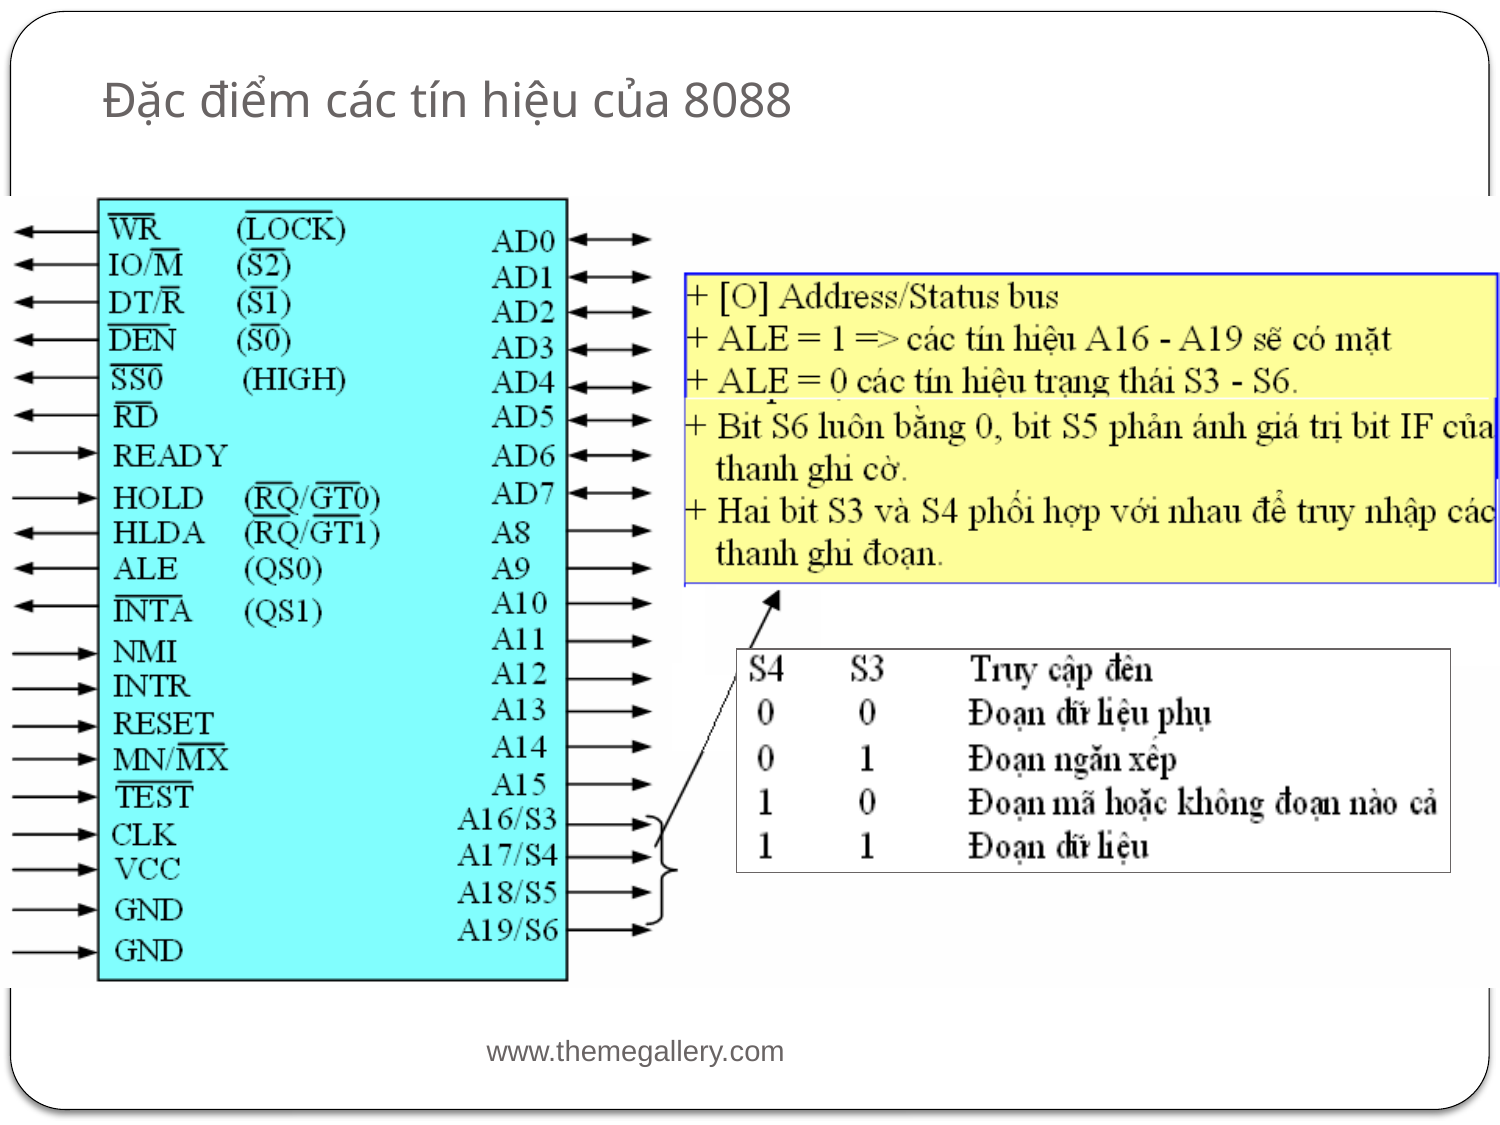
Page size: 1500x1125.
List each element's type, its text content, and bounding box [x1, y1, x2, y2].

footer www.themegallery.com [150, 1012, 800, 1088]
picture [0, 196, 1500, 988]
title Đặc điểm các tín hiệu của 8088 [87, 62, 1138, 143]
